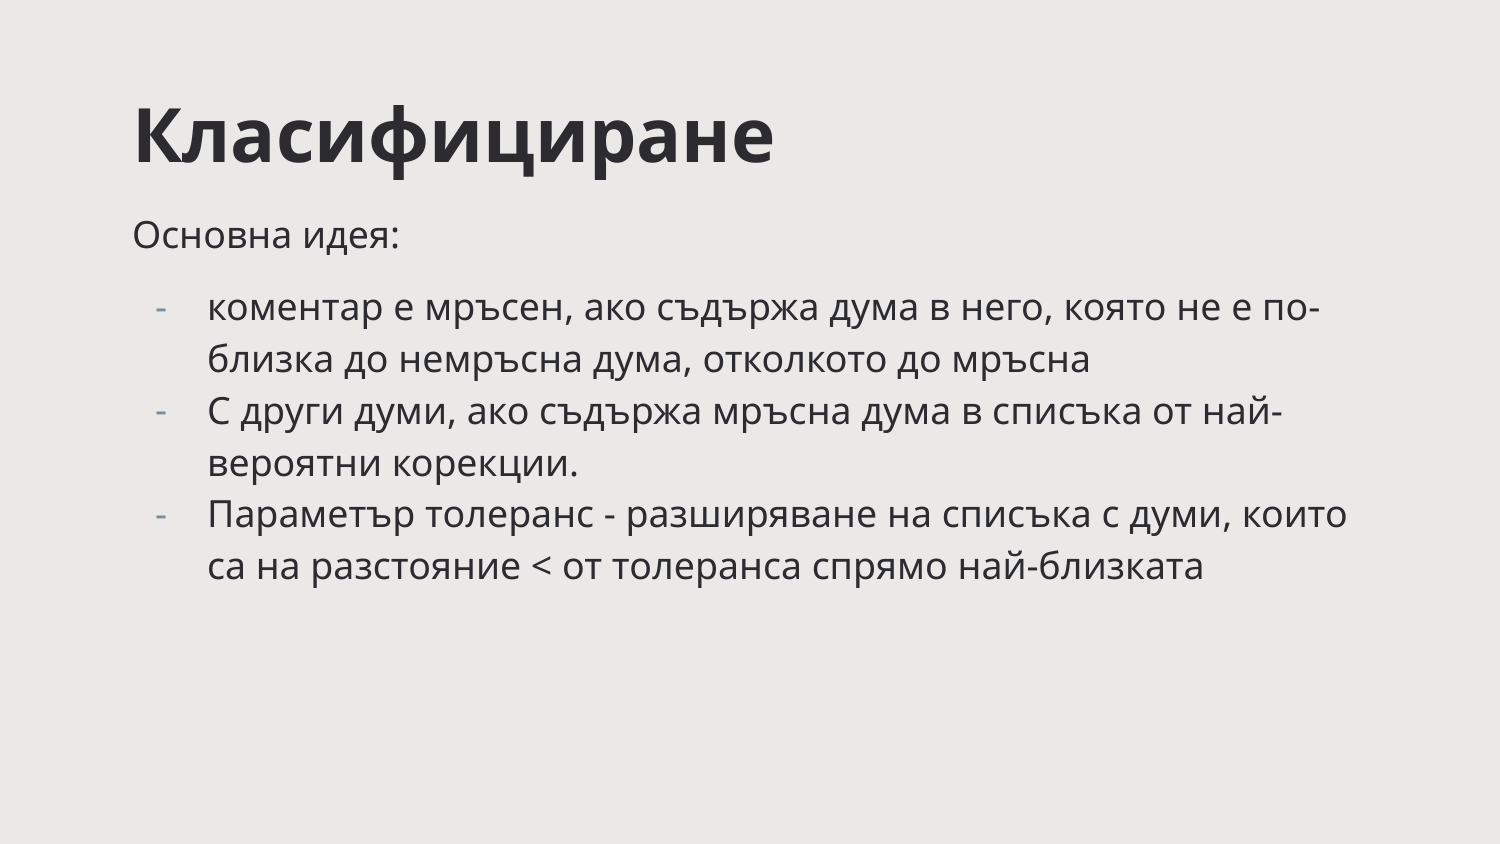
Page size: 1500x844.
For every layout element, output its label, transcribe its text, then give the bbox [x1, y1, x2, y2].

title Класифициране [117, 72, 1383, 167]
list Основна идея: коментар е мръсен, ако съдържа дума в него, която не е по-близка до немръсна дума, отколкото до мръсна С други думи, ако съдържа мръсна дума в списъка от най-вероятни корекции. Параметър толеранс - разширяване на списъка с думи, които са на разстояние < от толеранса спрямо най-близката [117, 189, 1383, 442]
